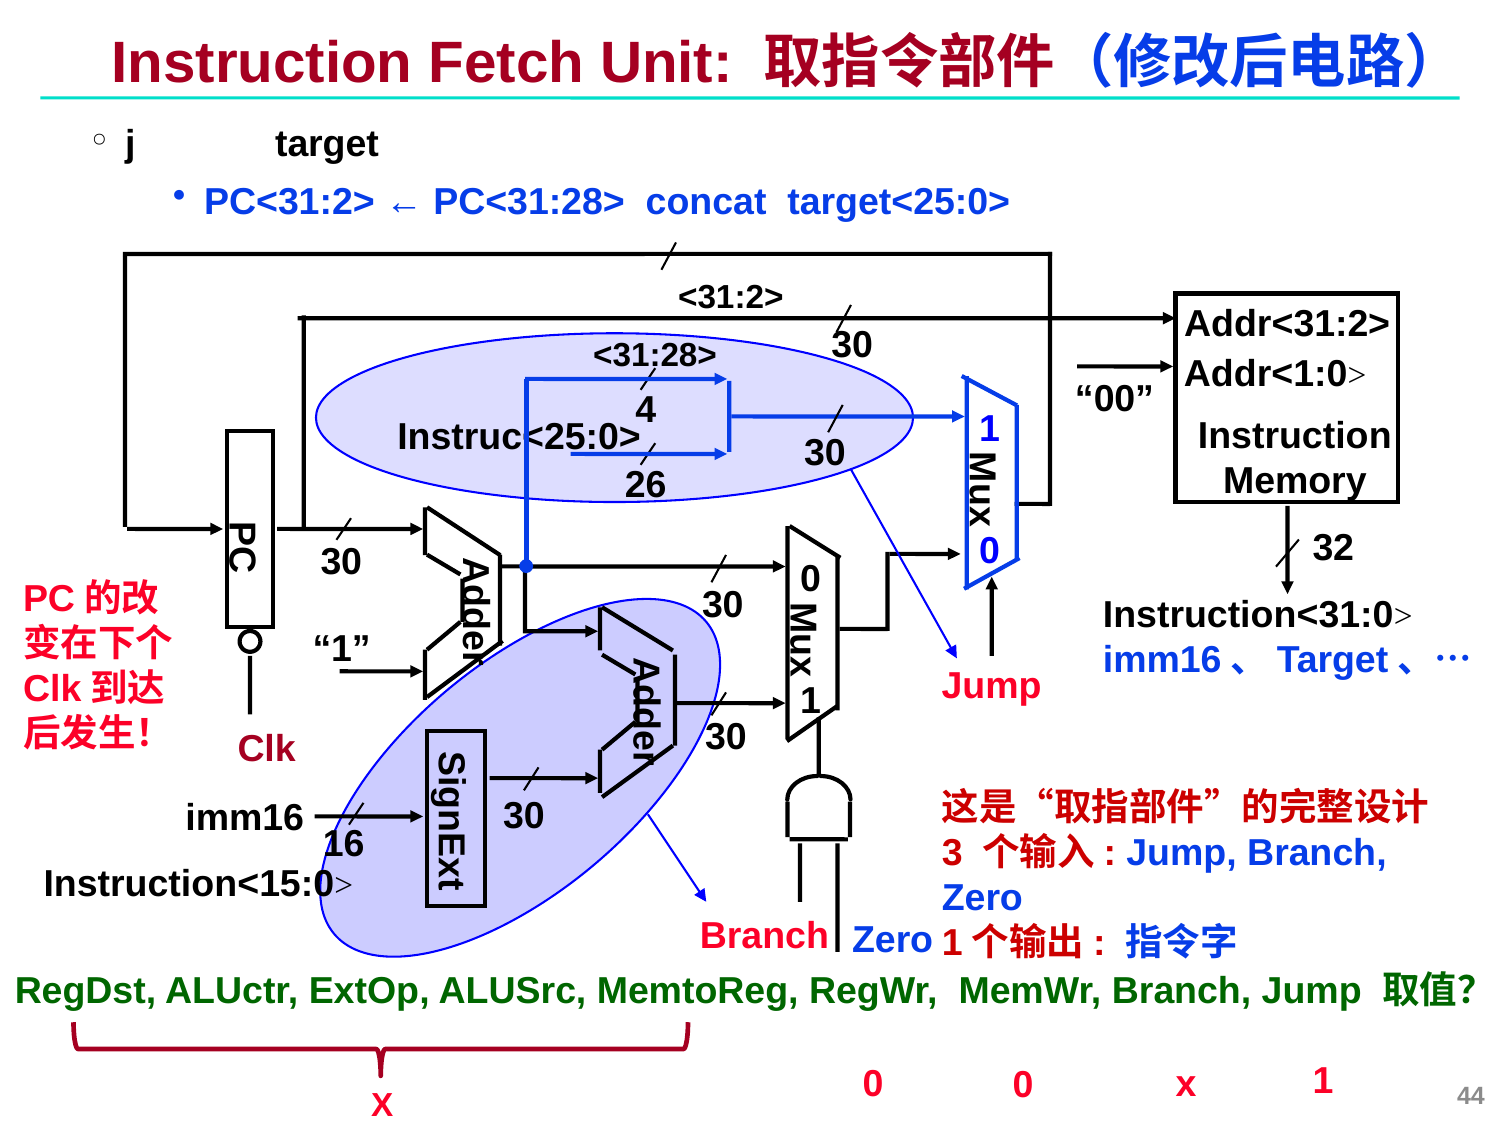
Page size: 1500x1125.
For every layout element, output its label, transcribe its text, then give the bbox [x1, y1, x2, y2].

text_box “00” [1060, 366, 1169, 426]
text_box x [1160, 1051, 1240, 1111]
title Instruction Fetch Unit: 取指令部件（修改后电路） [101, 29, 1500, 100]
text_box RegDst, ALUctr, ExtOp, ALUSrc, MemtoReg, RegWr, MemWr, Branch, Jump 取值？ [0, 958, 1500, 1019]
text_box [889, 312, 1176, 325]
text_box 32 [1297, 515, 1369, 576]
text_box PC的改变在下个Clk到达后发生！ [8, 566, 203, 761]
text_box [787, 775, 851, 840]
text_box X [356, 1076, 439, 1125]
text_box 0 [997, 1052, 1078, 1113]
text_box <31:2> [663, 267, 857, 323]
slide_number 44 [1162, 1065, 1500, 1125]
text_box Zero [837, 908, 927, 958]
text_box 这是“取指部件”的完整设计 3 个输入: Jump, Branch, Zero 1个输出: 指令字 [927, 775, 1485, 958]
text_box 30 [816, 313, 889, 333]
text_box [382, 368, 1057, 714]
text_box Branch [685, 903, 844, 958]
text_box [73, 1022, 688, 1076]
text_box 1 [785, 714, 836, 729]
text_box Instruction<31:0> imm16、Target、… [1088, 582, 1488, 688]
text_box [599, 714, 679, 798]
text_box Instruction Memory [1182, 403, 1407, 509]
text_box <31:28> [578, 325, 793, 333]
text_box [277, 663, 763, 902]
text_box Addr<31:2> [1169, 291, 1406, 351]
text_box [427, 902, 486, 906]
text_box 1 [1297, 1048, 1378, 1108]
text_box 30 [311, 529, 315, 590]
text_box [214, 430, 311, 777]
list j target PC<31:2> ← PC<31:28> concat target<25:0> [81, 114, 1061, 230]
text_box [1160, 360, 1169, 366]
text_box imm16 [170, 785, 277, 845]
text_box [315, 333, 957, 659]
text_box Addr<1:0> [1169, 341, 1382, 401]
text_box [1175, 351, 1398, 502]
text_box Instruction<15:0> [28, 852, 368, 912]
text_box “1” [311, 616, 382, 663]
text_box 0 [847, 1051, 928, 1111]
text_box [127, 522, 214, 536]
